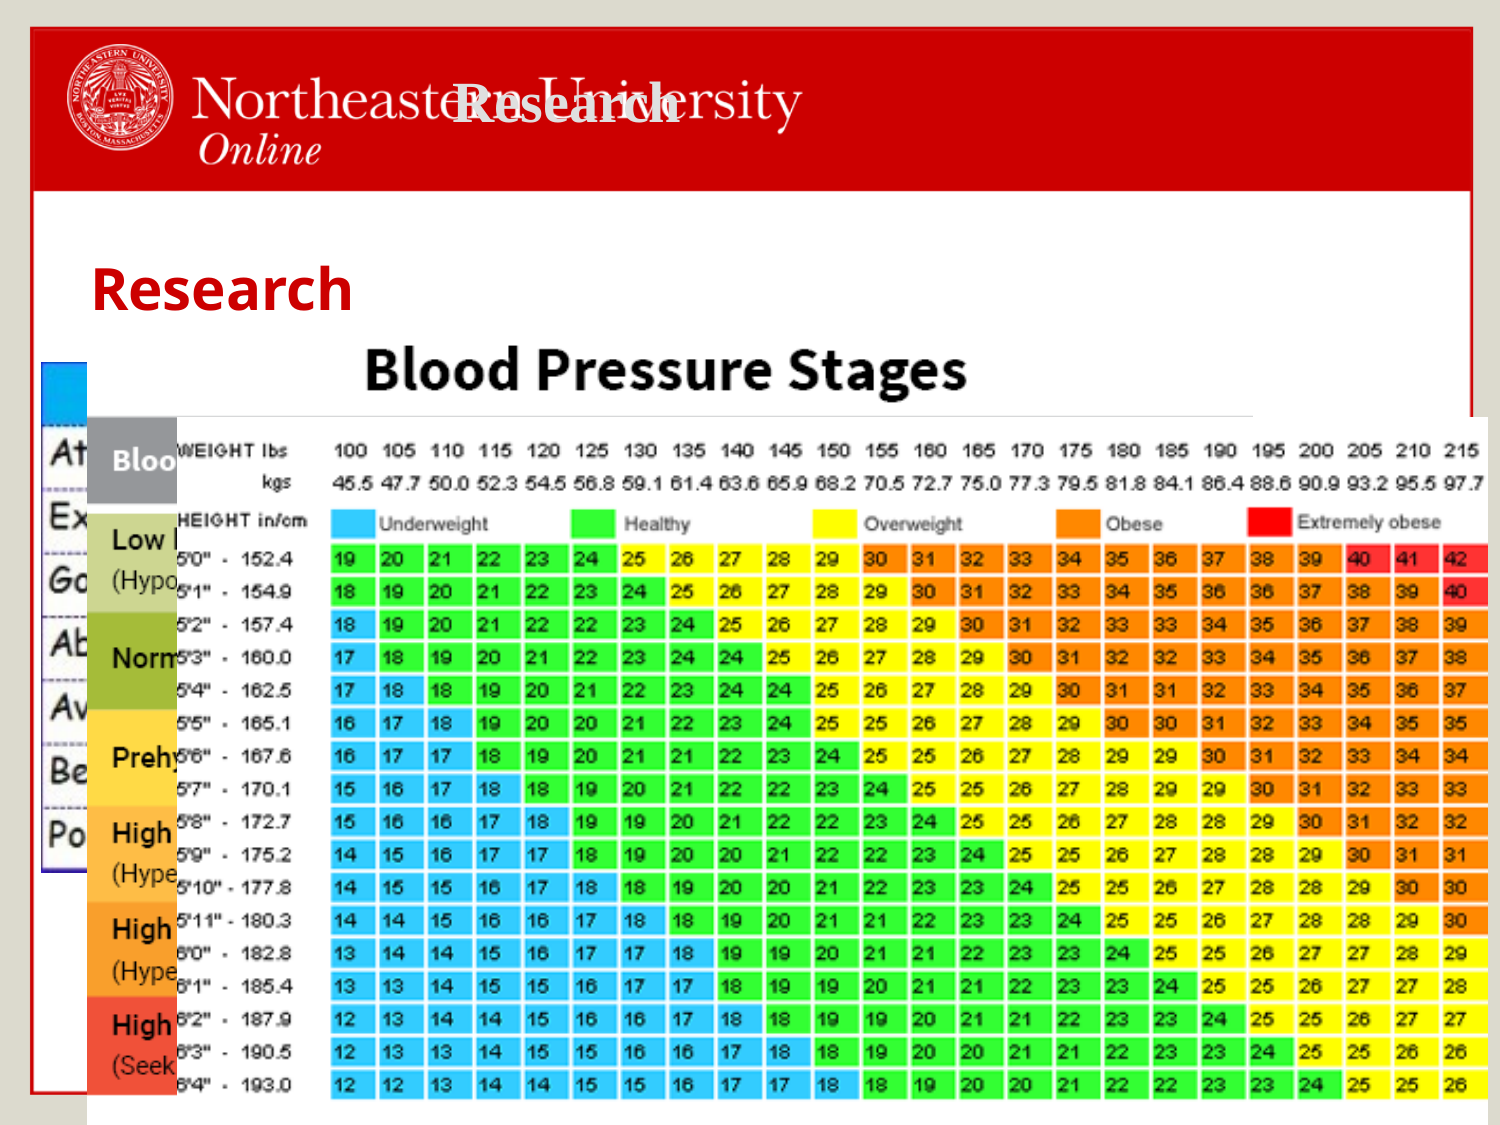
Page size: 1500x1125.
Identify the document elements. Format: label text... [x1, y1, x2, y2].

picture [0, 0, 1500, 1125]
text_box Research [124, 56, 1011, 212]
title Research [75, 237, 1425, 363]
